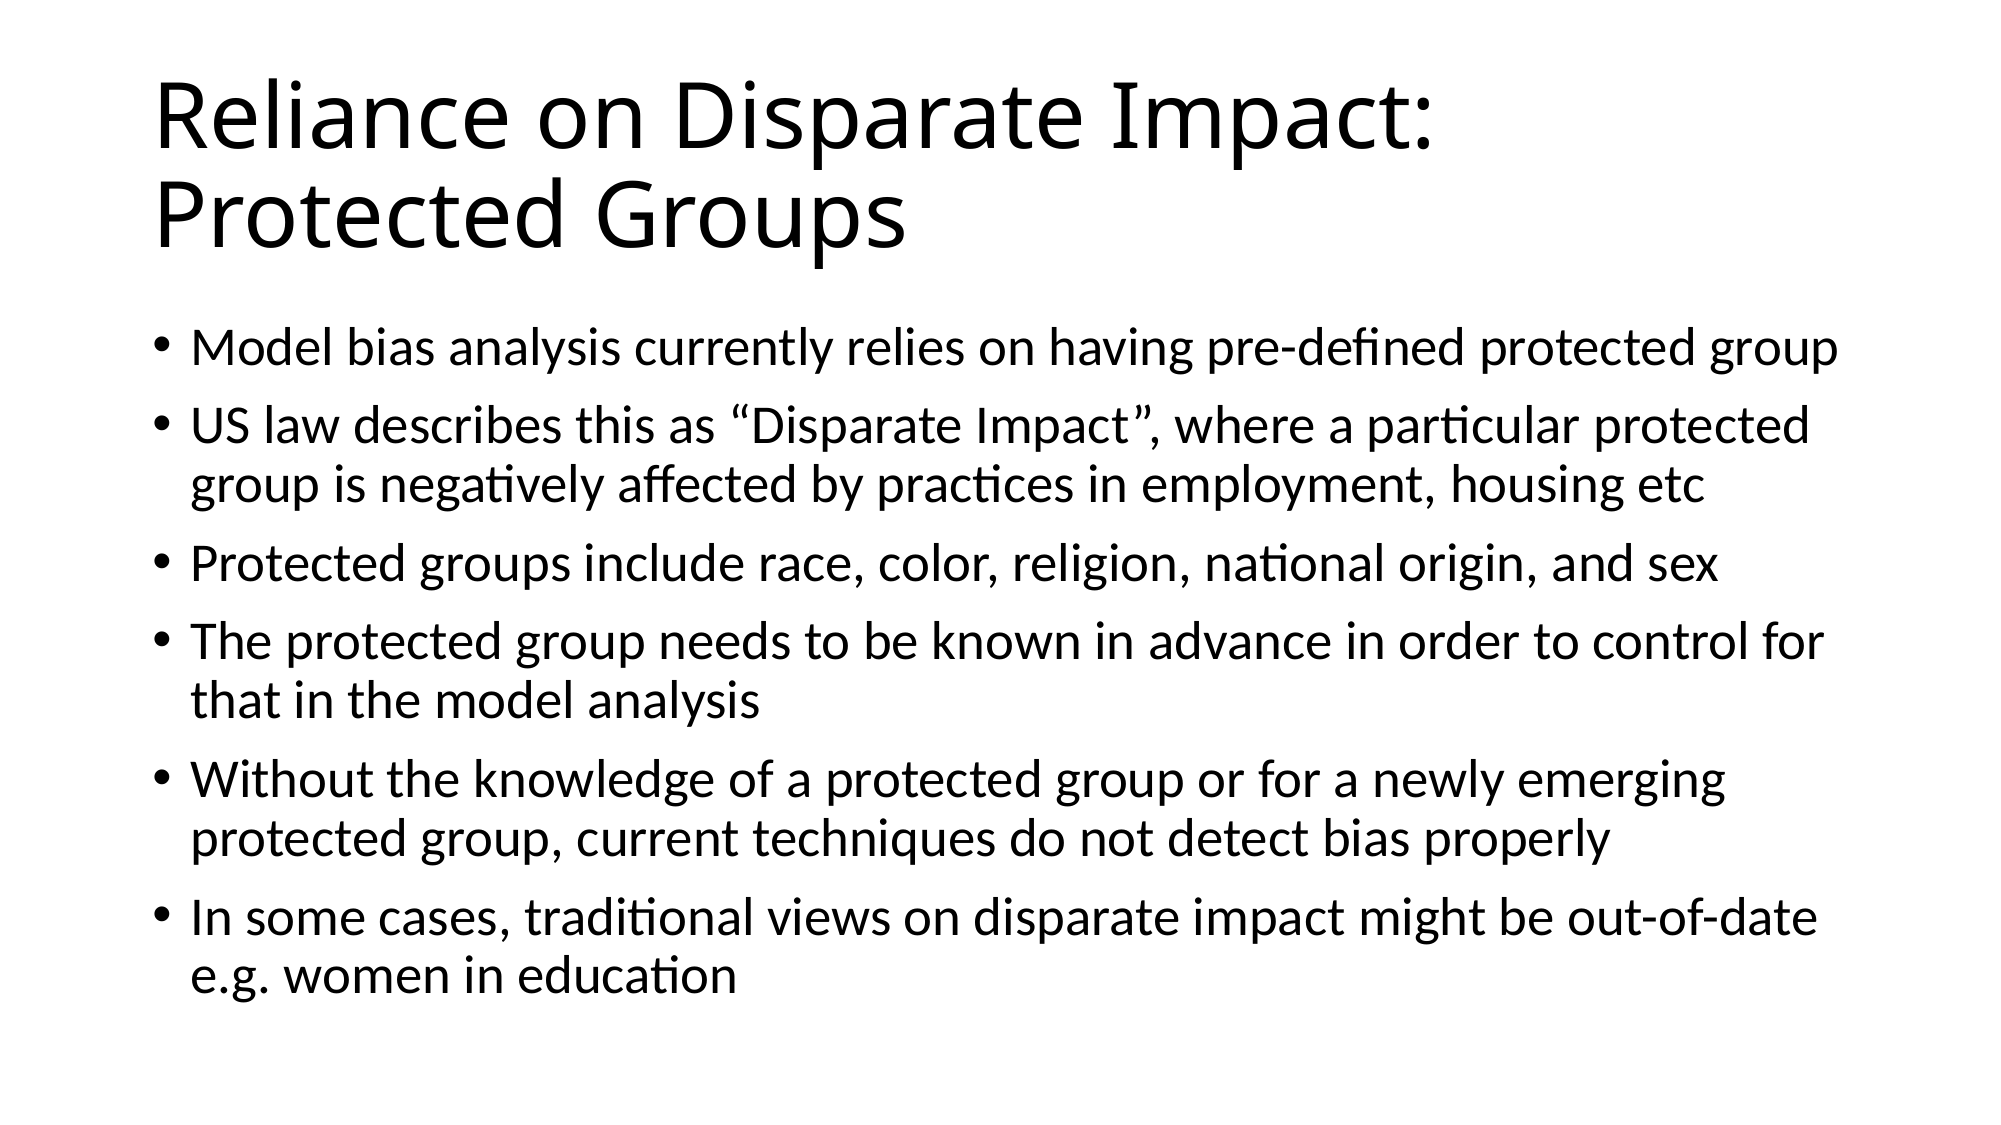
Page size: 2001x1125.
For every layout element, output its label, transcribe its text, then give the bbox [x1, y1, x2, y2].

list Model bias analysis currently relies on having pre-defined protected group US law describes this as “Disparate Impact”, where a particular protected group is negatively affected by practices in employment, housing etc Protected groups include race, color, religion, national origin, and sex The protected group needs to be known in advance in order to control for that in the model analysis Without the knowledge of a protected group or for a newly emerging protected group, current techniques do not detect bias properly In some cases, traditional views on disparate impact might be out-of-date e.g. women in education [137, 310, 1863, 1025]
title Reliance on Disparate Impact: Protected Groups [137, 59, 1863, 278]
